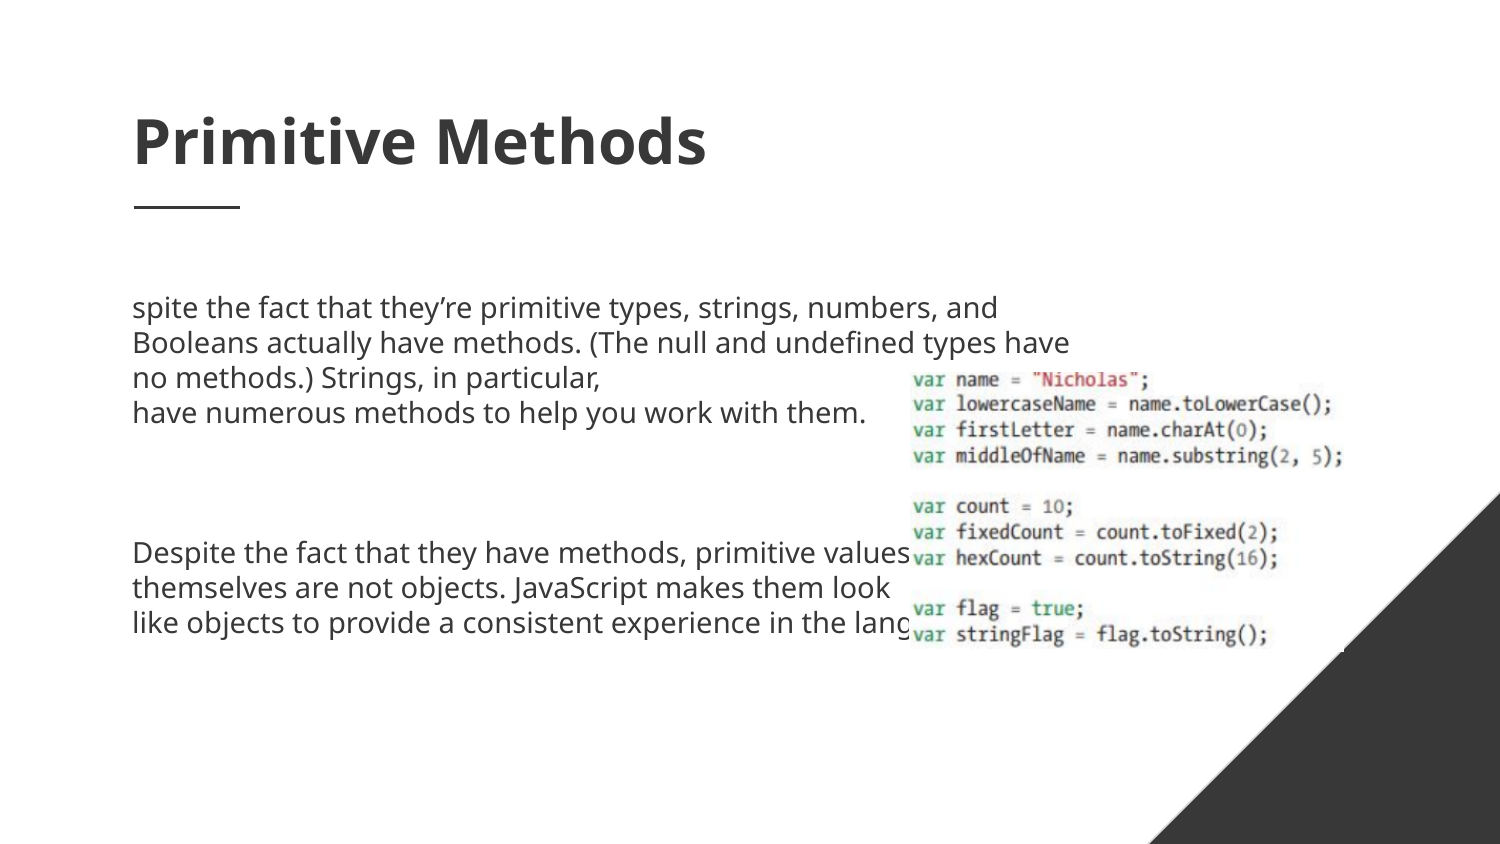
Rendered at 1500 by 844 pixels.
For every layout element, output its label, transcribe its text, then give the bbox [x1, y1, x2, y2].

title Primitive Methods [116, 87, 1064, 174]
picture [908, 372, 1344, 652]
list spite the fact that they’re primitive types, strings, numbers, and Booleans actually have methods. (The null and undefined types have no methods.) Strings, in particular, have numerous methods to help you work with them. Despite the fact that they have methods, primitive values themselves are not objects. JavaScript makes them look like objects to provide a consistent experience in the language. [116, 274, 1114, 810]
